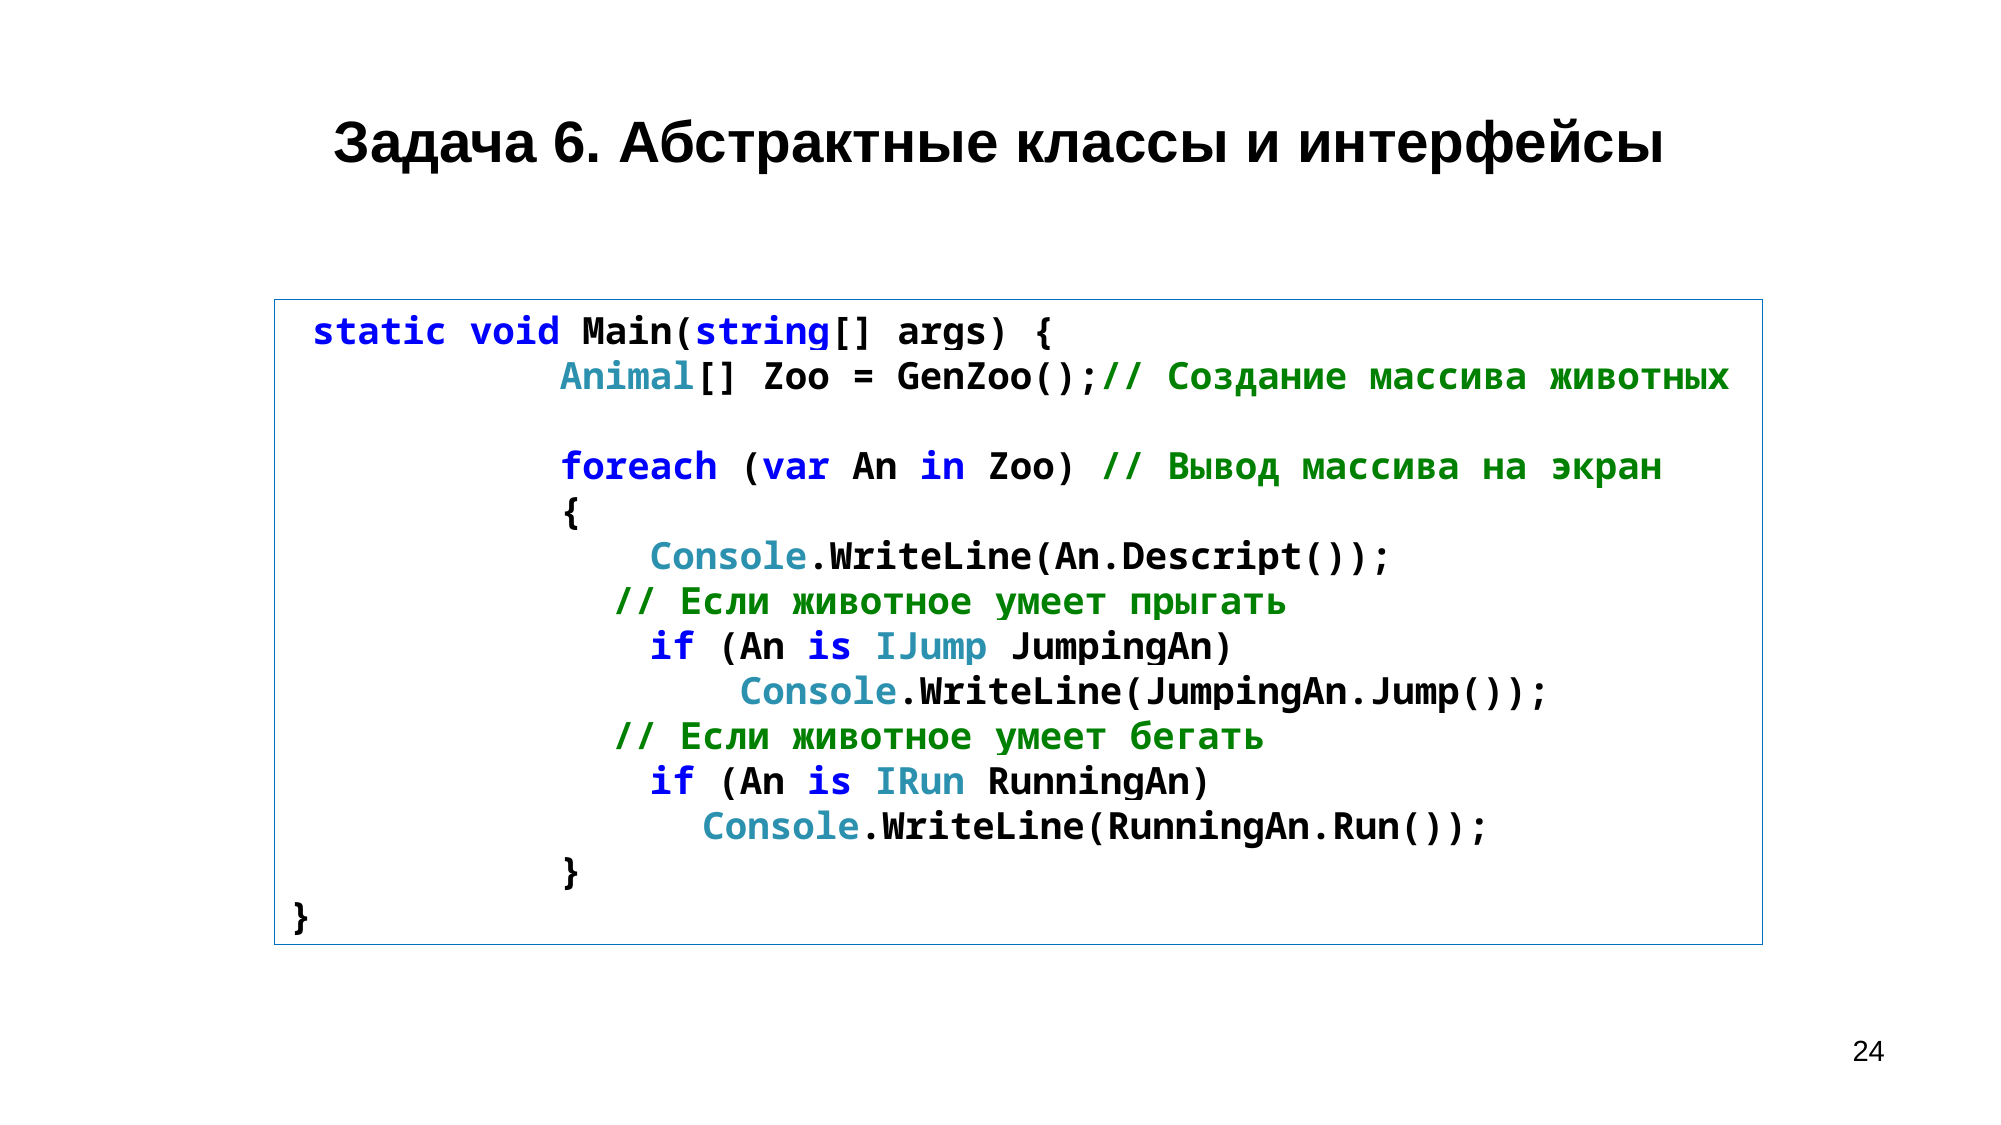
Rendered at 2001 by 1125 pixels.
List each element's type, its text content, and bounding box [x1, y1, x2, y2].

slide_number 24 [1433, 1024, 1901, 1103]
title Задача 6. Абстрактные классы и интерфейсы [99, 45, 1900, 233]
text_box static void Main(string[] args) { Animal[] Zoo = GenZoo();// Создание массива животных foreach (var An in Zoo) // Вывод массива на экран { Console.WriteLine(An.Descript()); // Если животное умеет прыгать if (An is IJump JumpingAn) Console.WriteLine(JumpingAn.Jump()); // Если животное умеет бегать if (An is IRun RunningAn) Console.WriteLine(RunningAn.Run()); } } [274, 299, 1763, 945]
